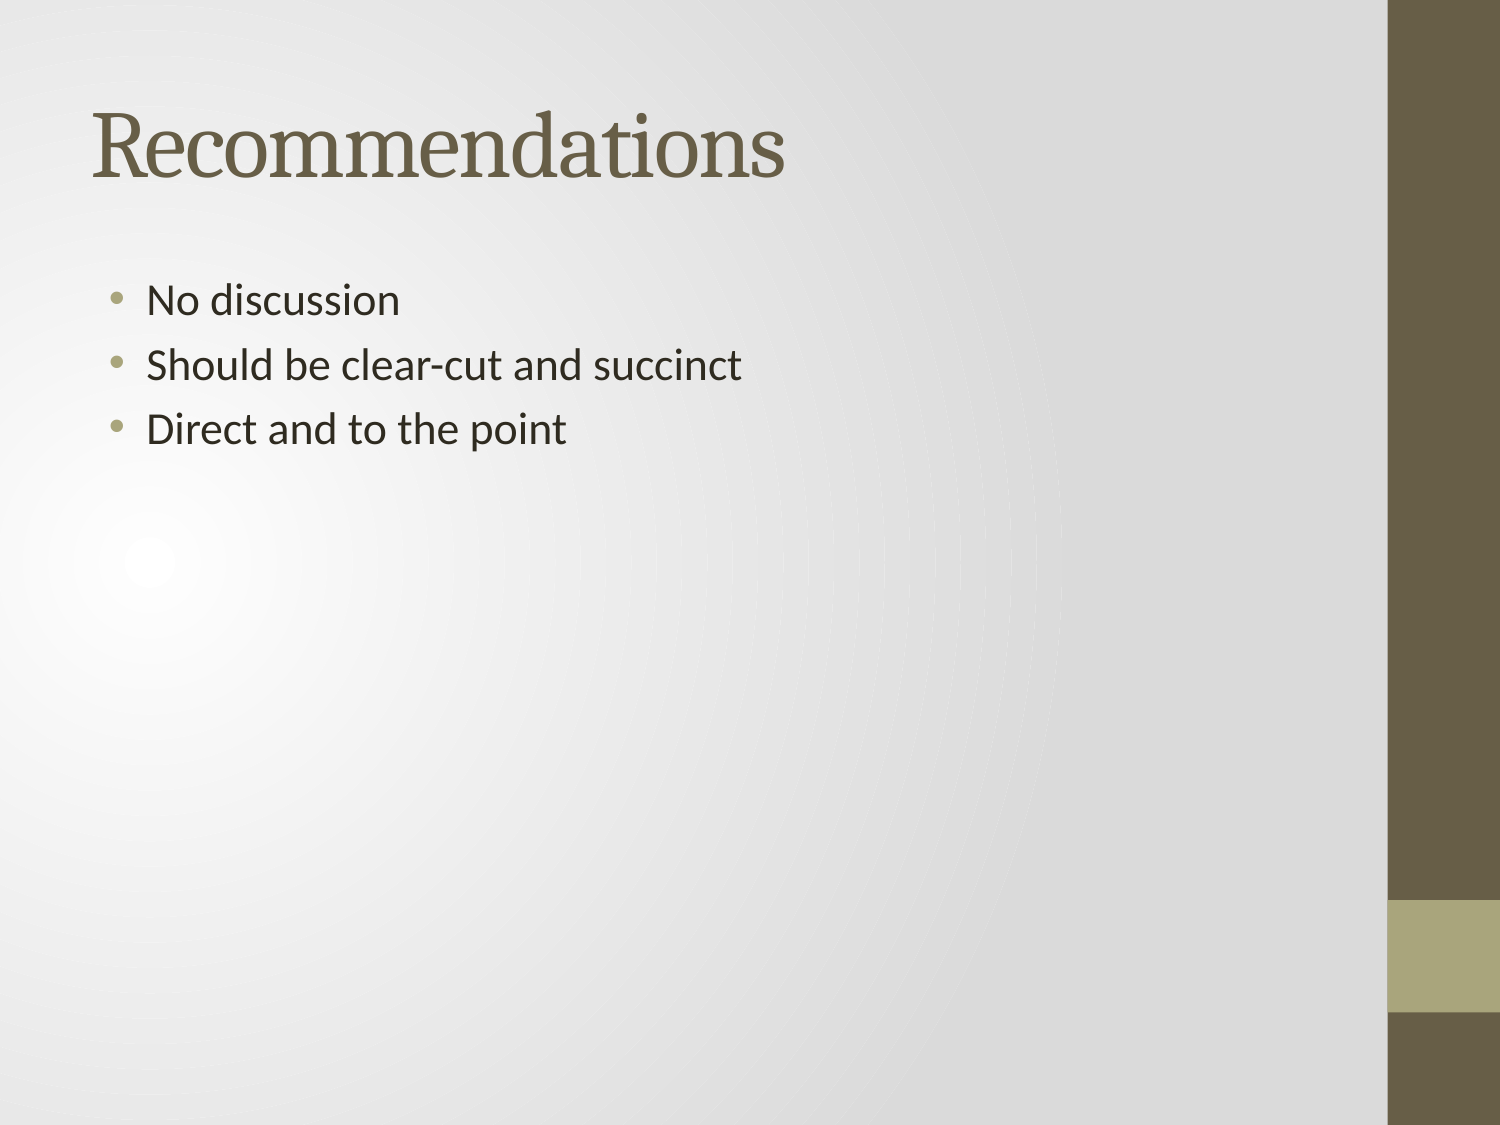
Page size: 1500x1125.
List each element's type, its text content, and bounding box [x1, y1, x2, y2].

title Recommendations [75, 45, 1325, 233]
list No discussion Should be clear-cut and succinct Direct and to the point [75, 262, 1325, 1050]
